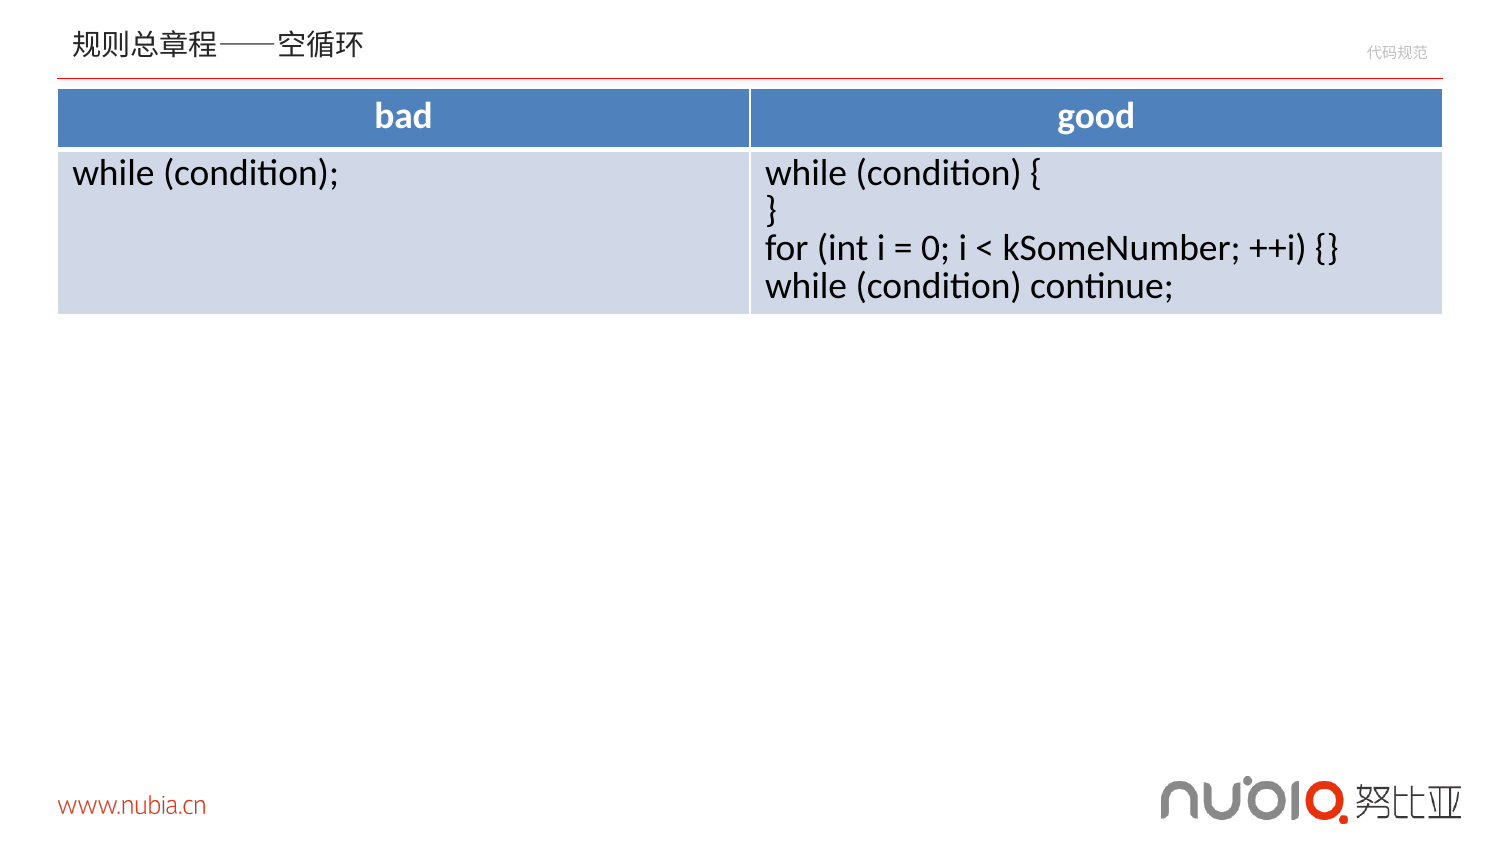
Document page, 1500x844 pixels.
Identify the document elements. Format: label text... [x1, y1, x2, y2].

text_box 规则总章程——空循环 [57, 21, 714, 67]
table_cell while (condition) { } for (int i = 0; i < kSomeNumber; ++i) {} while (condition) continue; [751, 152, 1442, 314]
picture [56, 793, 206, 819]
picture [1160, 776, 1462, 824]
table_header bad [58, 89, 749, 147]
table_header good [751, 89, 1442, 147]
subtitle 代码规范 [848, 35, 1443, 69]
table_cell while (condition); [58, 152, 749, 314]
